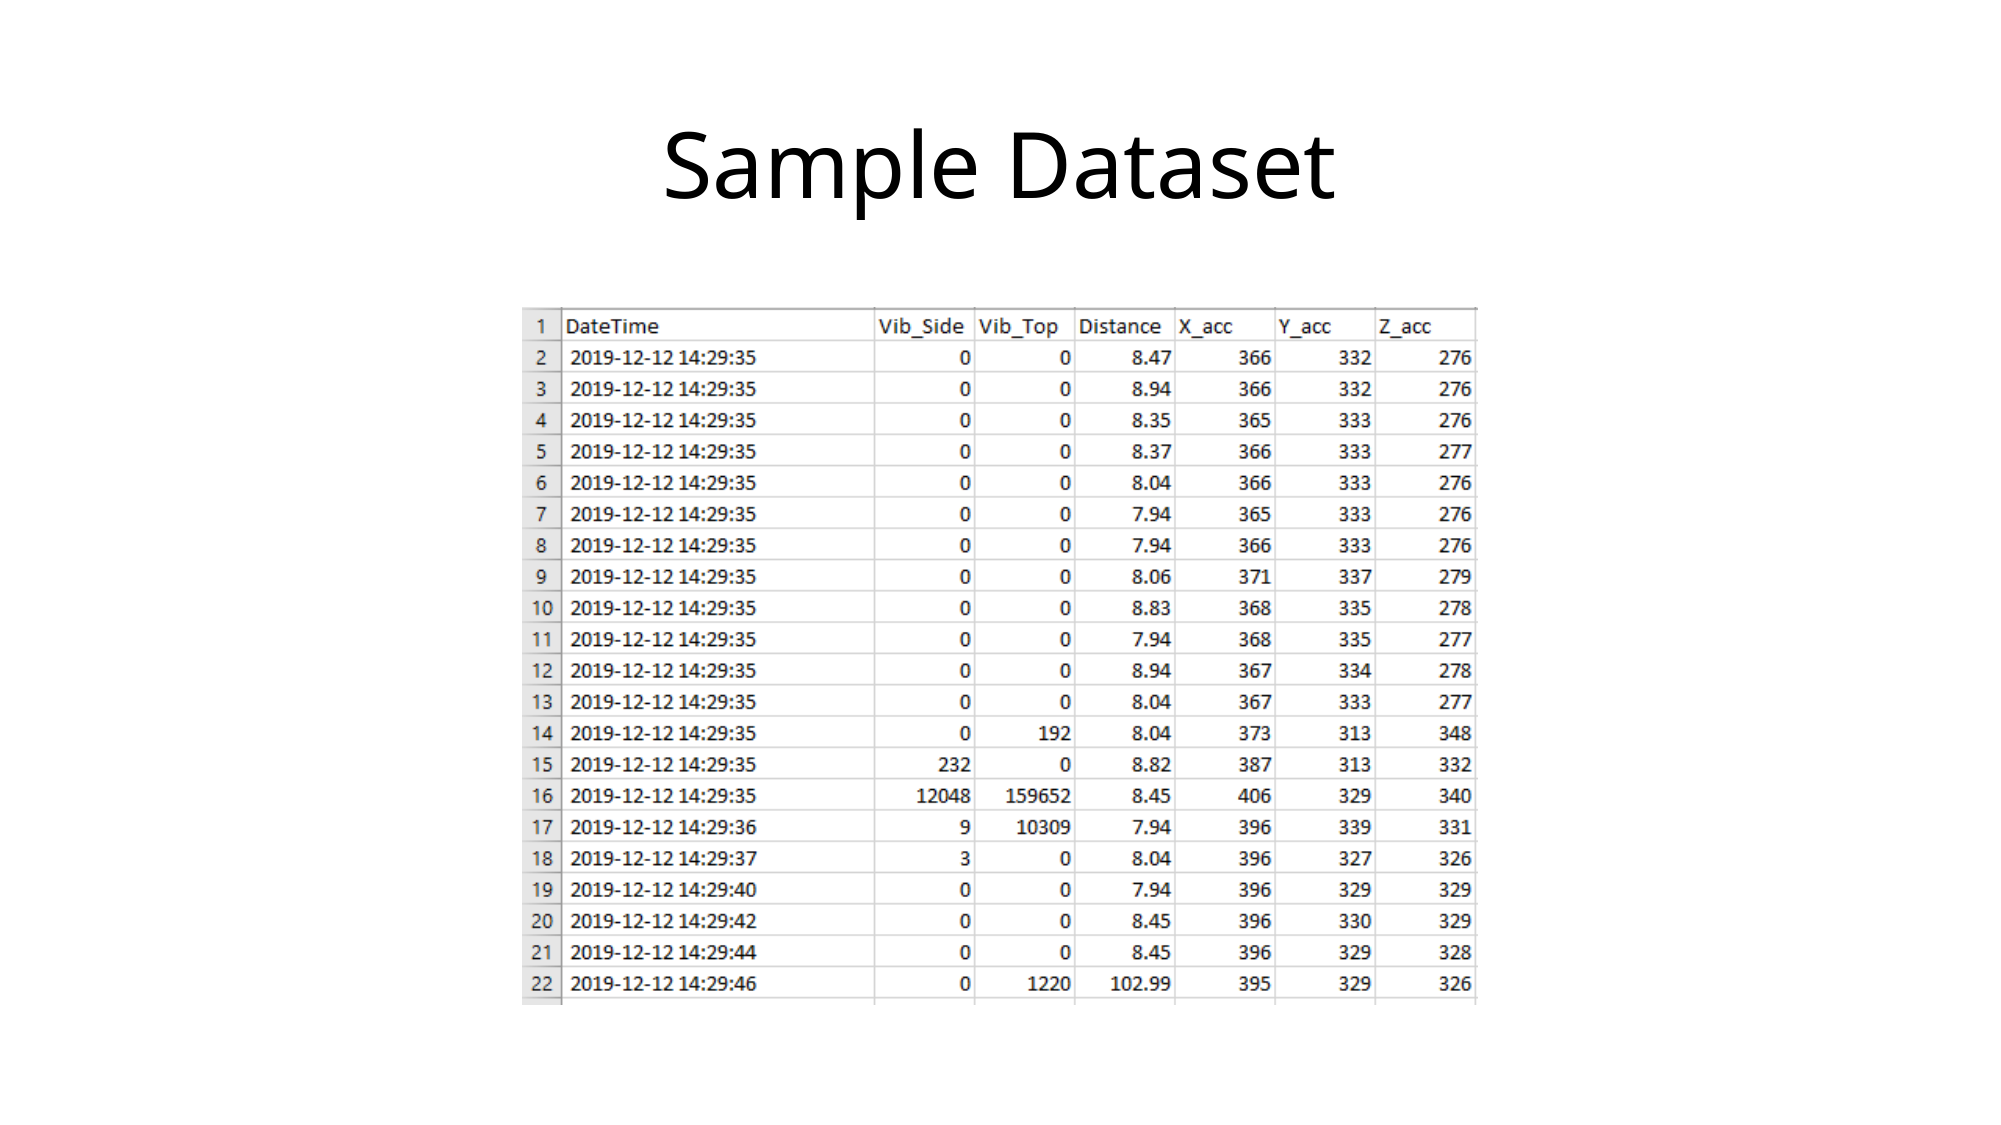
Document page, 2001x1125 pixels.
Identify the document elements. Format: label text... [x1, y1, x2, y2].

title Sample Dataset [137, 59, 1863, 278]
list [522, 307, 1478, 1005]
